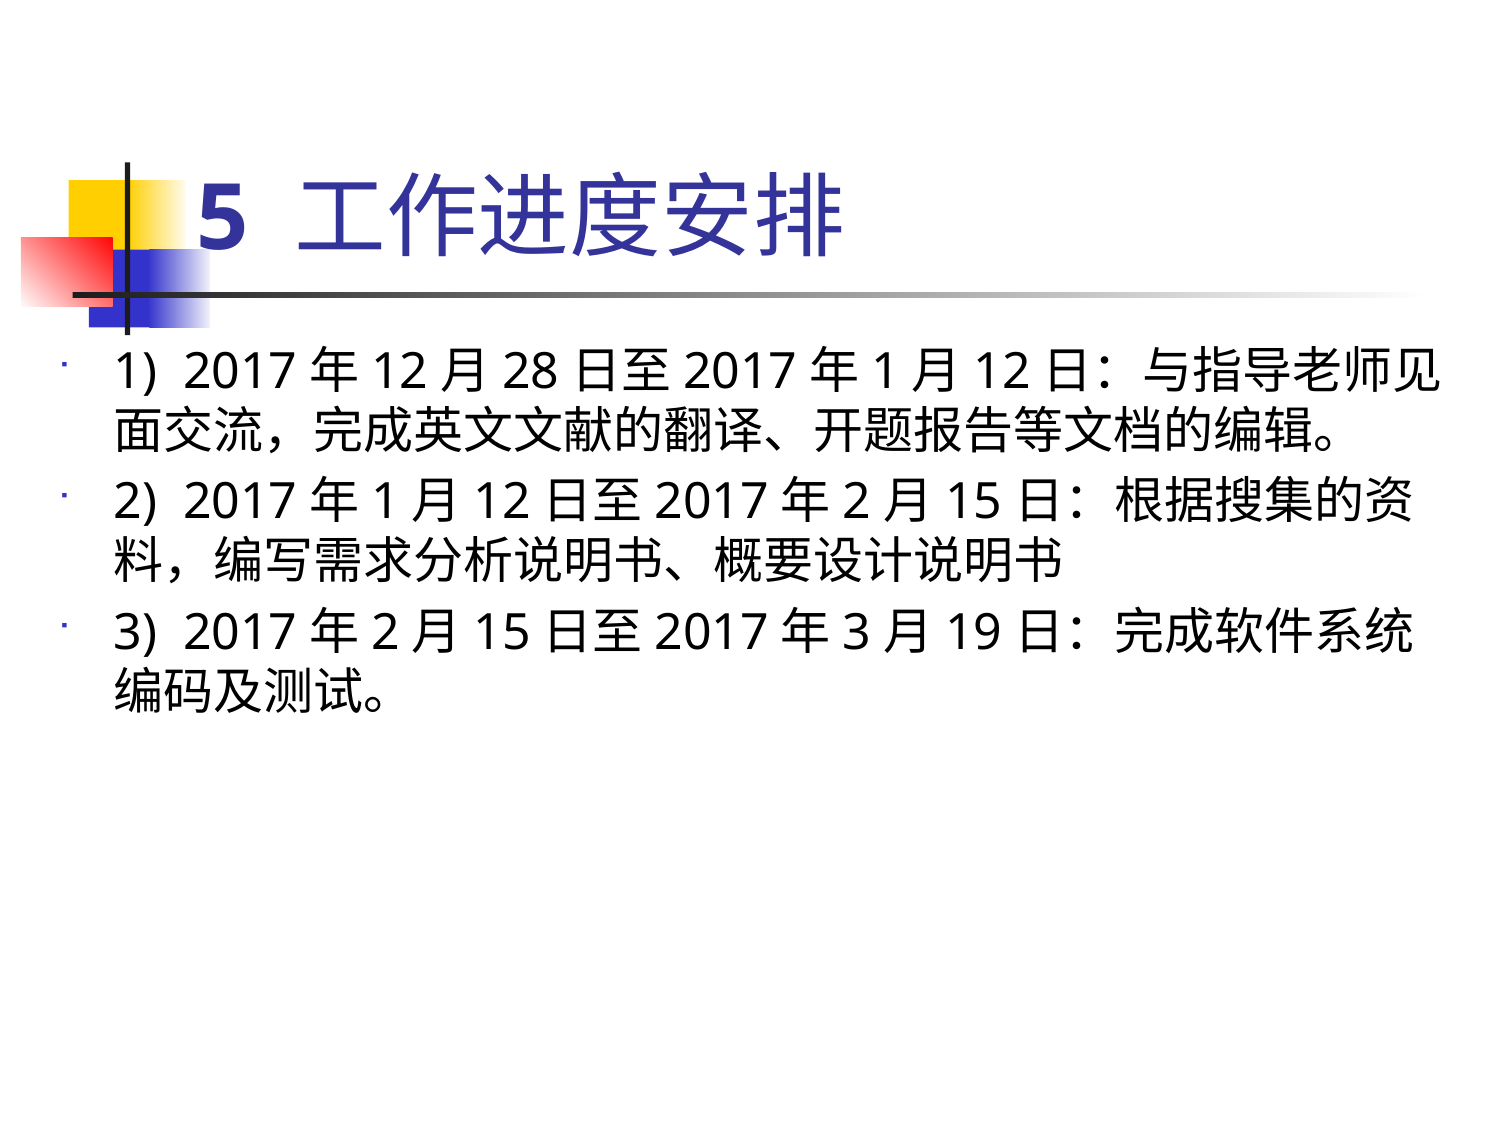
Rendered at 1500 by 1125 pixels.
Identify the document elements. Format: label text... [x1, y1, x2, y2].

title 5 工作进度安排 [188, 34, 1468, 276]
list 1) 2017年12月28日至2017年1月12日：与指导老师见面交流，完成英文文献的翻译、开题报告等文档的编辑。 2) 2017年1月12日至2017年2月15日：根据搜集的资料，编写需求分析说明书、概要设计说明书 3) 2017年2月15日至2017年3月19日：完成软件系统编码及测试。 [49, 330, 1470, 1088]
